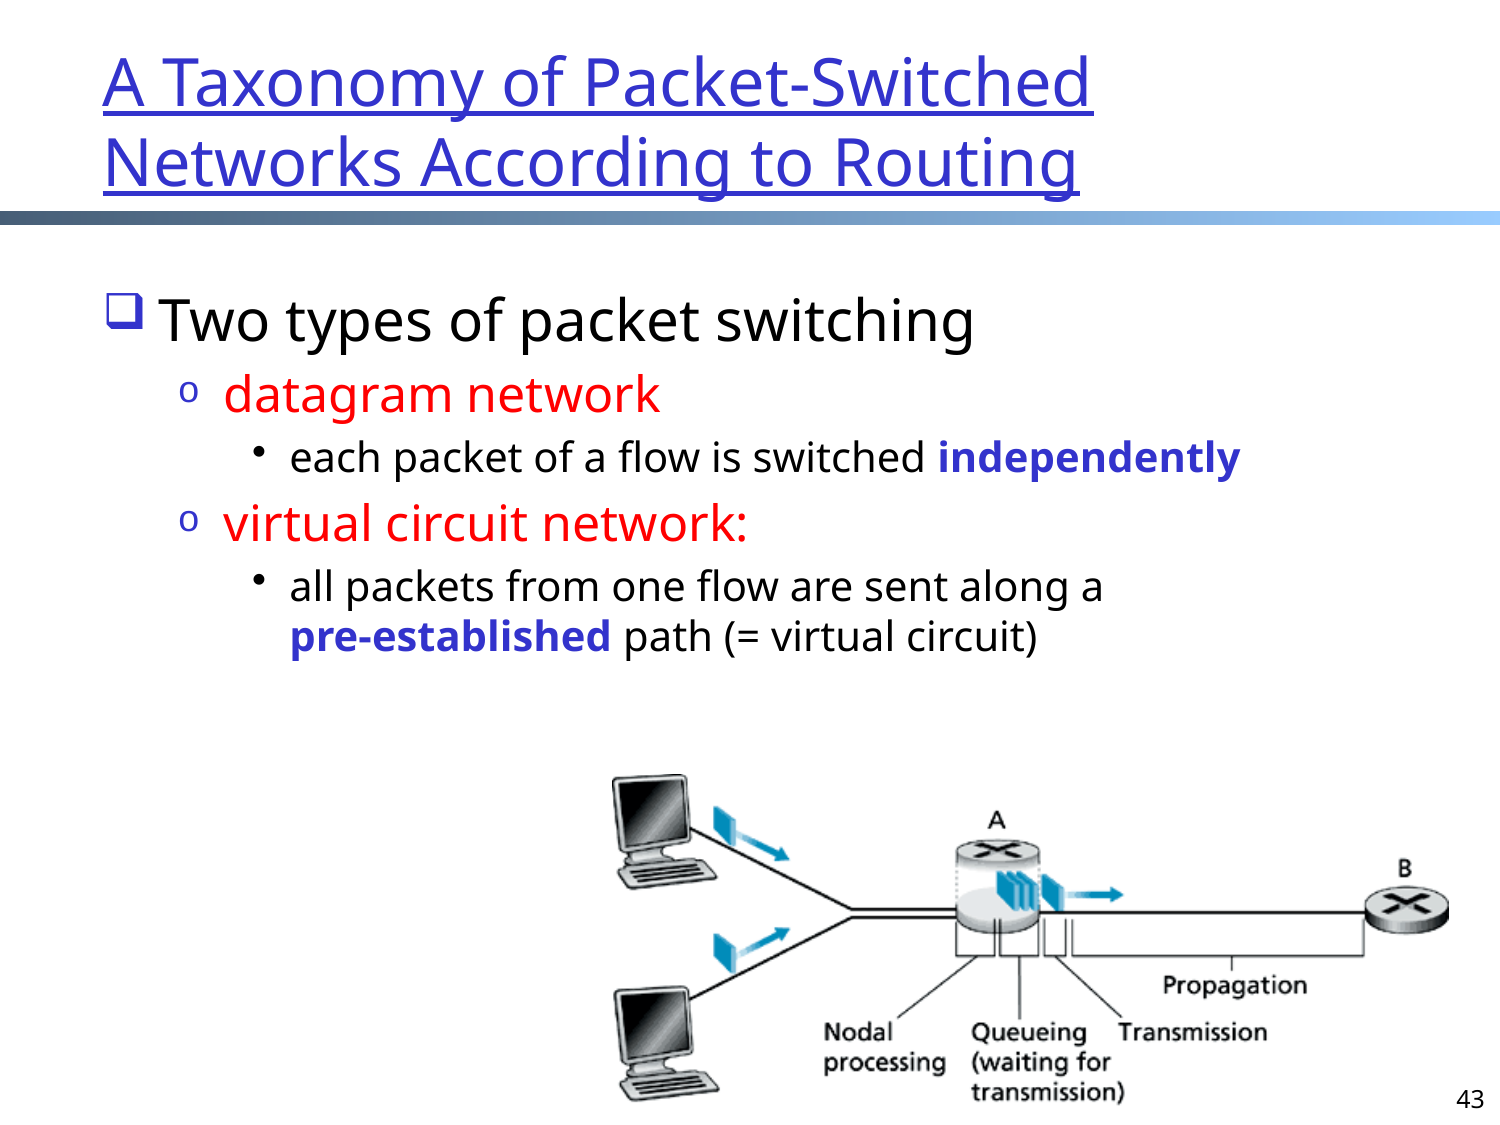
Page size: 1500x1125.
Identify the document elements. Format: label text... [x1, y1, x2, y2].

slide_number 43 [1150, 1049, 1500, 1125]
text_box A Taxonomy of Packet-Switched Networks According to Routing [87, 25, 1361, 213]
text_box [1424, 212, 1428, 224]
text_box Two types of packet switching datagram network each packet of a flow is switched independently virtual circuit network: all packets from one flow are sent along a pre-established path (= virtual circuit) [87, 275, 1437, 1087]
picture [612, 774, 1450, 1107]
